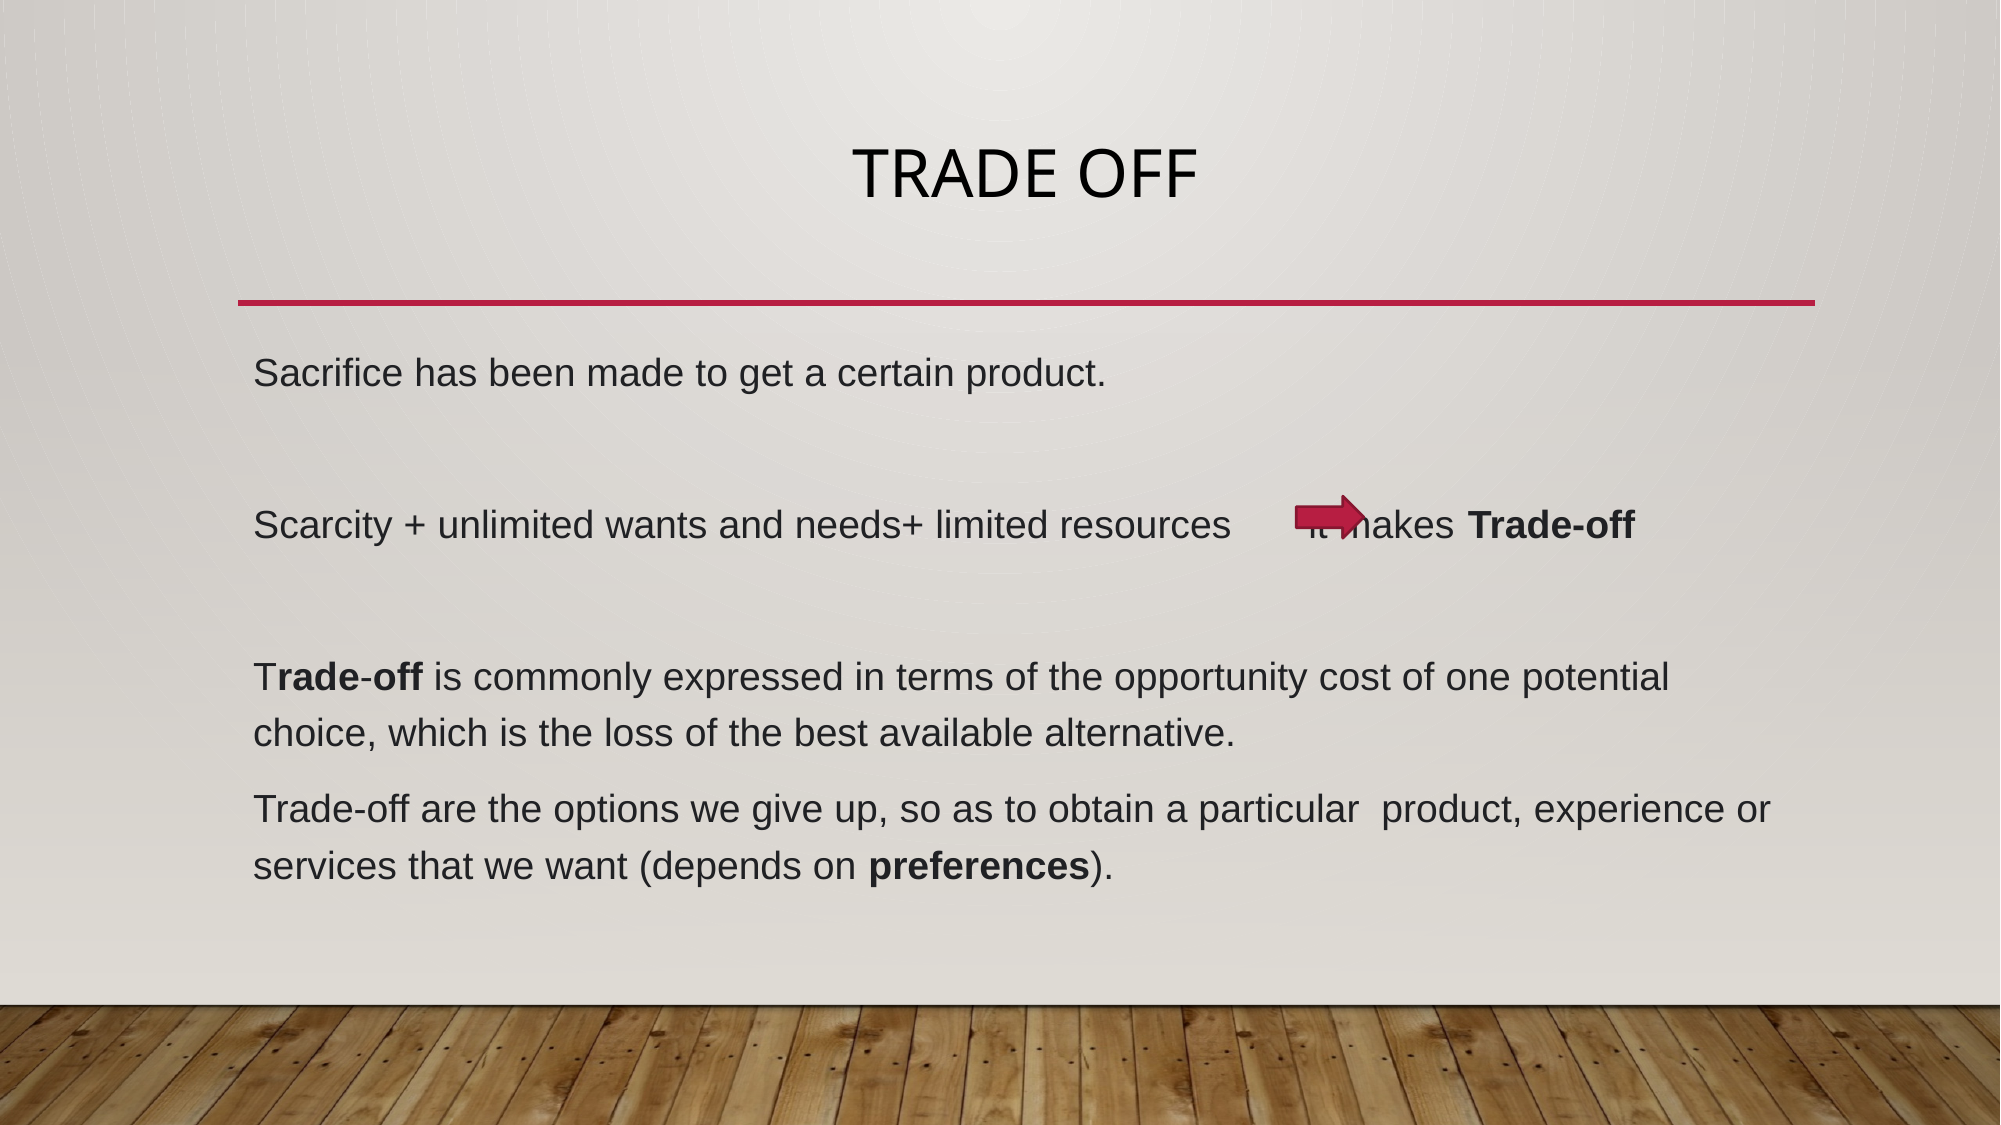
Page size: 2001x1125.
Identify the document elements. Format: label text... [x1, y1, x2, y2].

text_box [1294, 494, 1365, 540]
list Sacrifice has been made to get a certain product. Scarcity + unlimited wants and needs+ limited resources it makes Trade-off Trade-off is commonly expressed in terms of the opportunity cost of one potential choice, which is the loss of the best available alternative. Trade-off are the options we give up, so as to obtain a particular product, experience or services that we want (depends on preferences). [238, 330, 1814, 897]
title Trade Off [238, 131, 1814, 305]
picture [0, 1005, 2000, 1125]
